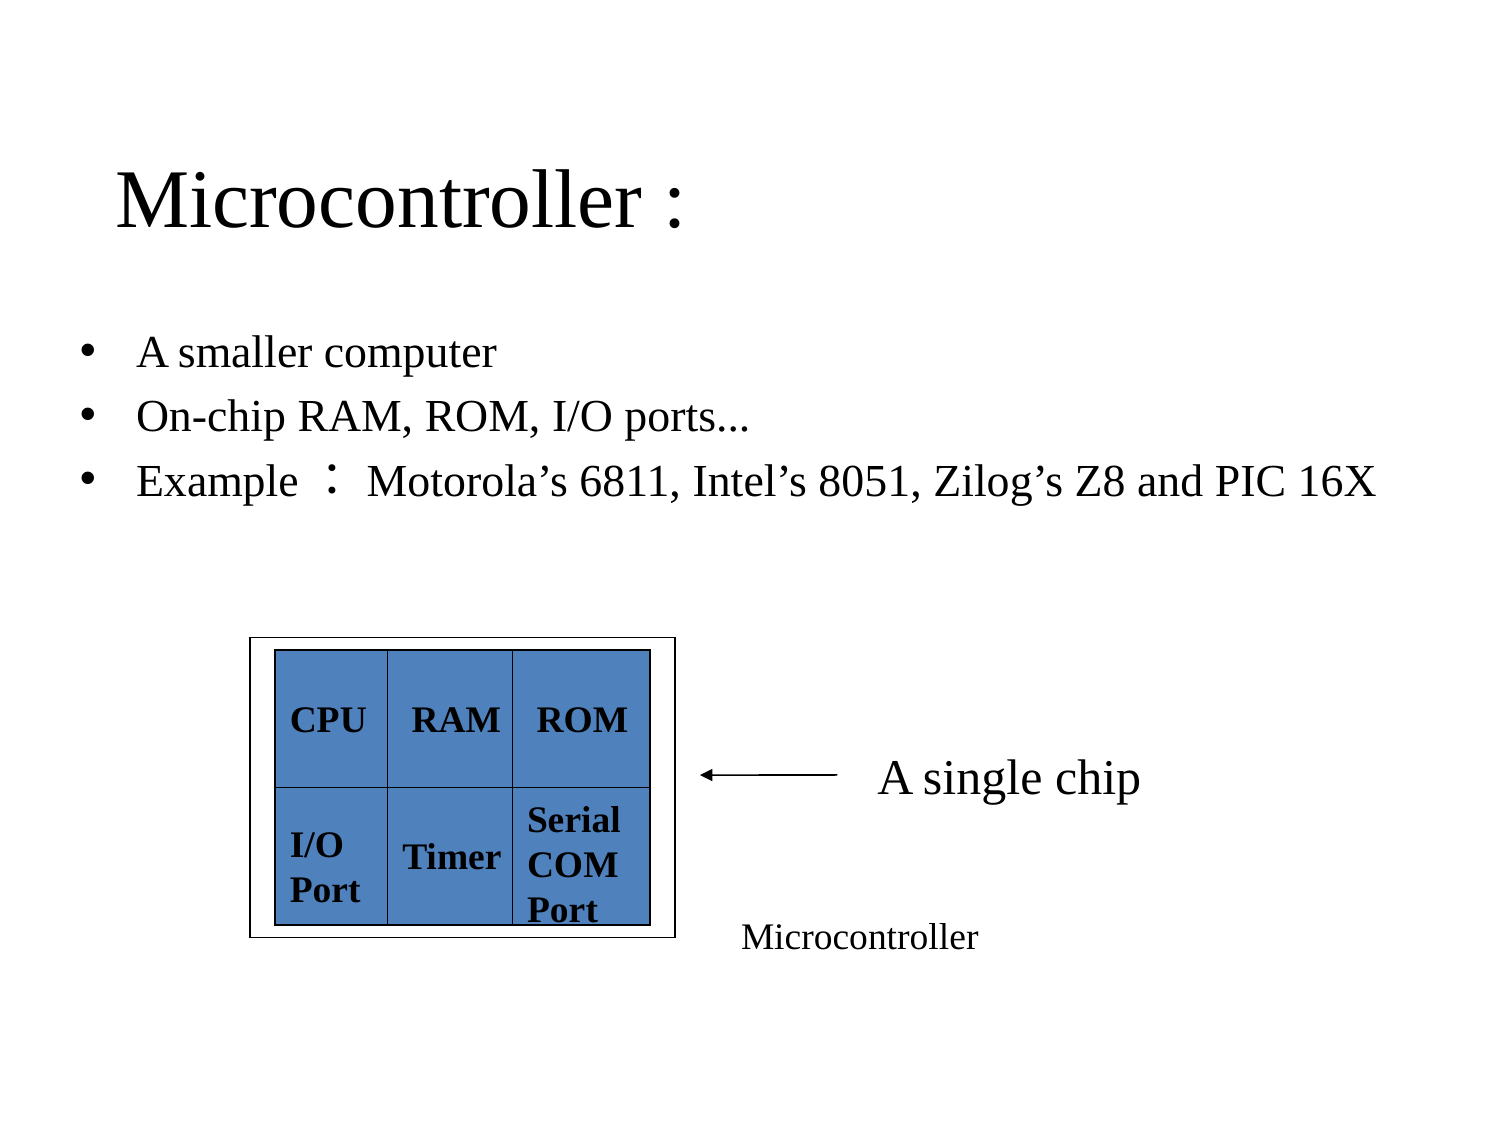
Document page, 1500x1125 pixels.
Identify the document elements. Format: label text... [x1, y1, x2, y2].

text_box [249, 637, 675, 938]
text_box Microcontroller [726, 904, 1097, 965]
list A smaller computer On-chip RAM, ROM, I/O ports... Example：Motorola’s 6811, Intel’s 8051, Zilog’s Z8 and PIC 16X [64, 314, 1414, 521]
text_box A single chip [862, 737, 1213, 813]
text_box [699, 768, 838, 782]
text_box Microcontroller : [100, 137, 703, 252]
